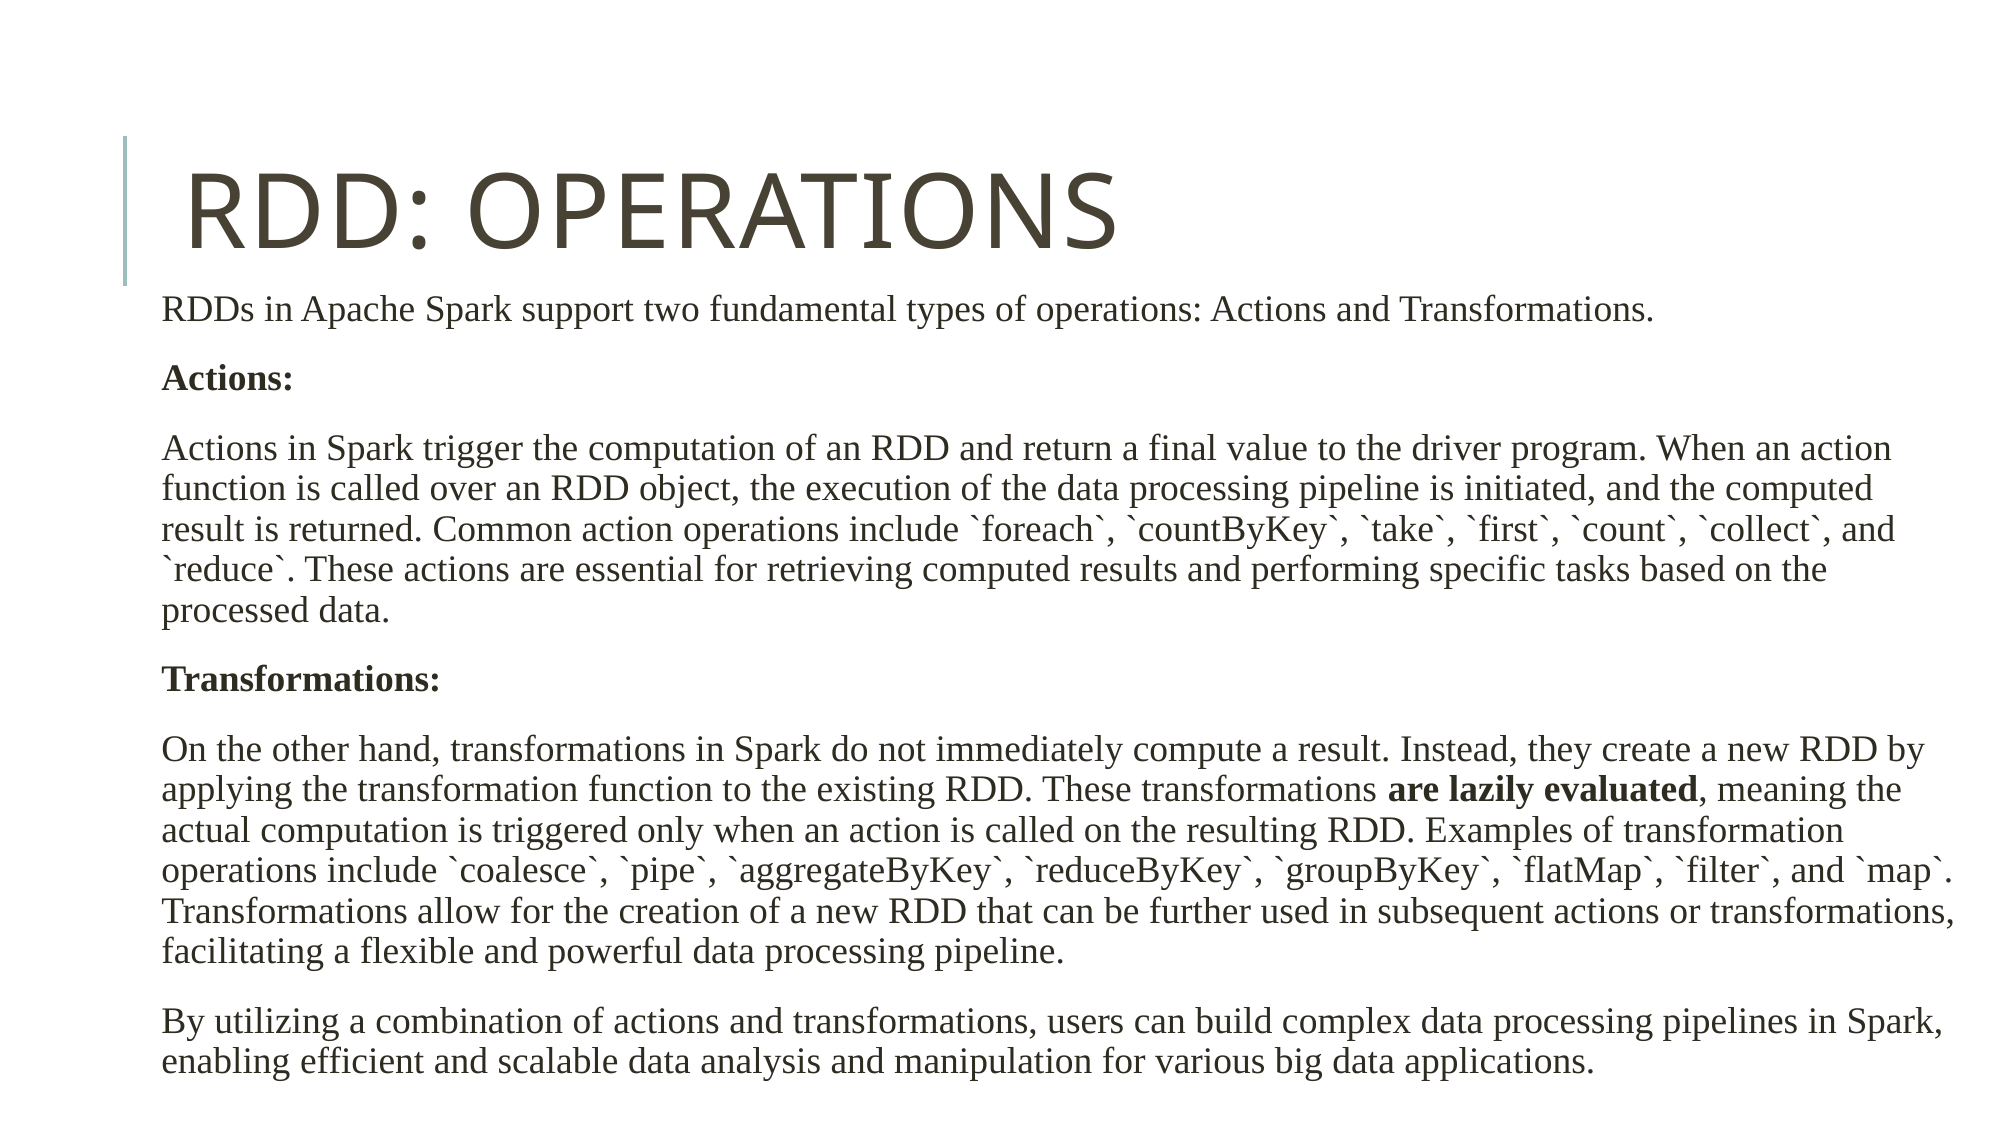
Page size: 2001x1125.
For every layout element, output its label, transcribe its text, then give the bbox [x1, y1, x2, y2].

title Rdd: Operations [168, 96, 1763, 281]
list RDDs in Apache Spark support two fundamental types of operations: Actions and Transformations. Actions: Actions in Spark trigger the computation of an RDD and return a final value to the driver program. When an action function is called over an RDD object, the execution of the data processing pipeline is initiated, and the computed result is returned. Common action operations include `foreach`, `countByKey`, `take`, `first`, `count`, `collect`, and `reduce`. These actions are essential for retrieving computed results and performing specific tasks based on the processed data. Transformations: On the other hand, transformations in Spark do not immediately compute a result. Instead, they create a new RDD by applying the transformation function to the existing RDD. These transformations are lazily evaluated, meaning the actual computation is triggered only when an action is called on the resulting RDD. Examples of transformation operations include `coalesce`, `pipe`, `aggregateByKey`, `reduceByKey`, `groupByKey`, `flatMap`, `filter`, and `map`. Transformations allow for the creation of a new RDD that can be further used in subsequent actions or transformations, facilitating a flexible and powerful data processing pipeline. By utilizing a combination of actions and transformations, users can build complex data processing pipelines in Spark, enabling efficient and scalable data analysis and manipulation for various big data applications. [138, 281, 1969, 1094]
